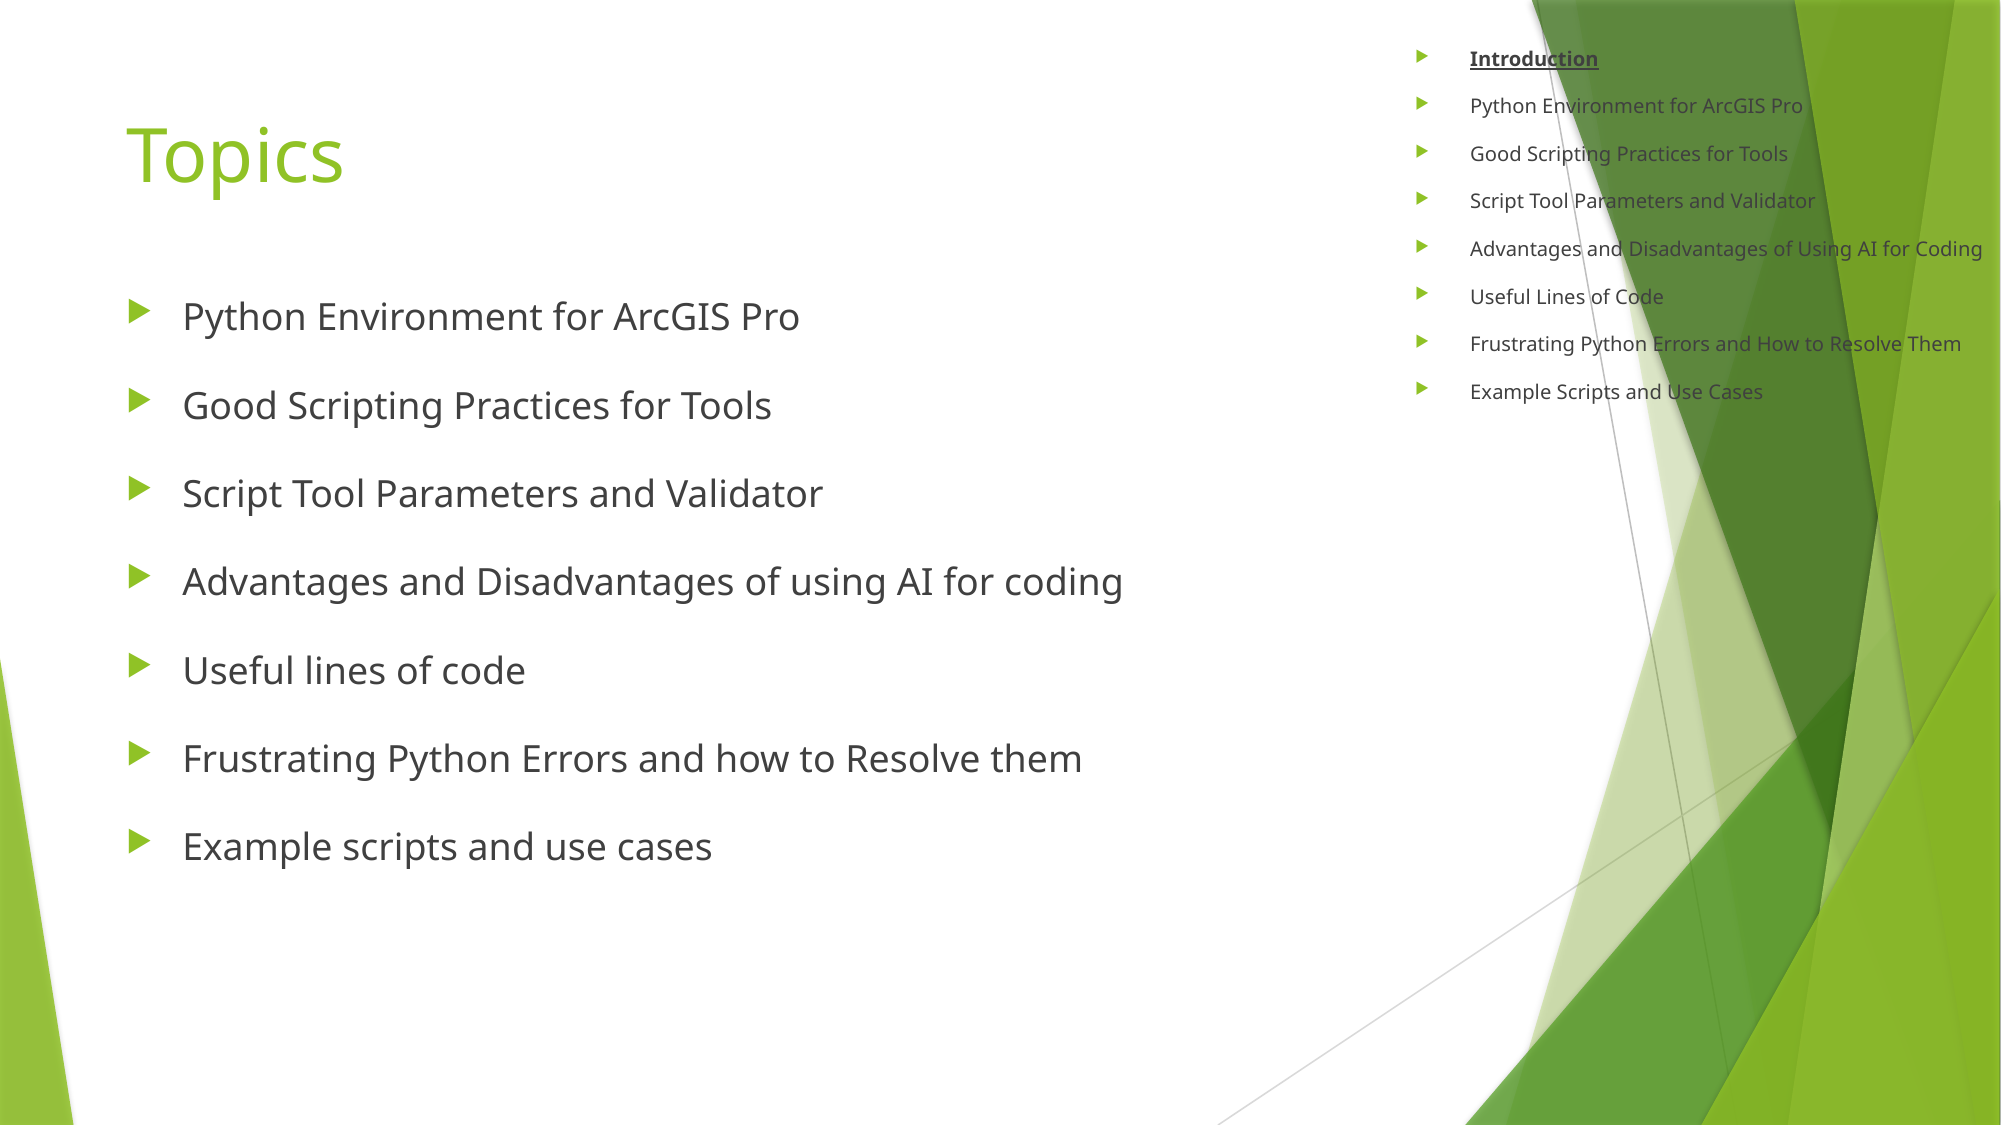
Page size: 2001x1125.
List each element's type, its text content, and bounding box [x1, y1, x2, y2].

list Python Environment for ArcGIS Pro Good Scripting Practices for Tools Script Tool Parameters and Validator Advantages and Disadvantages of using AI for coding Useful lines of code Frustrating Python Errors and how to Resolve them Example scripts and use cases [111, 263, 1416, 900]
title Topics [111, 99, 1522, 220]
